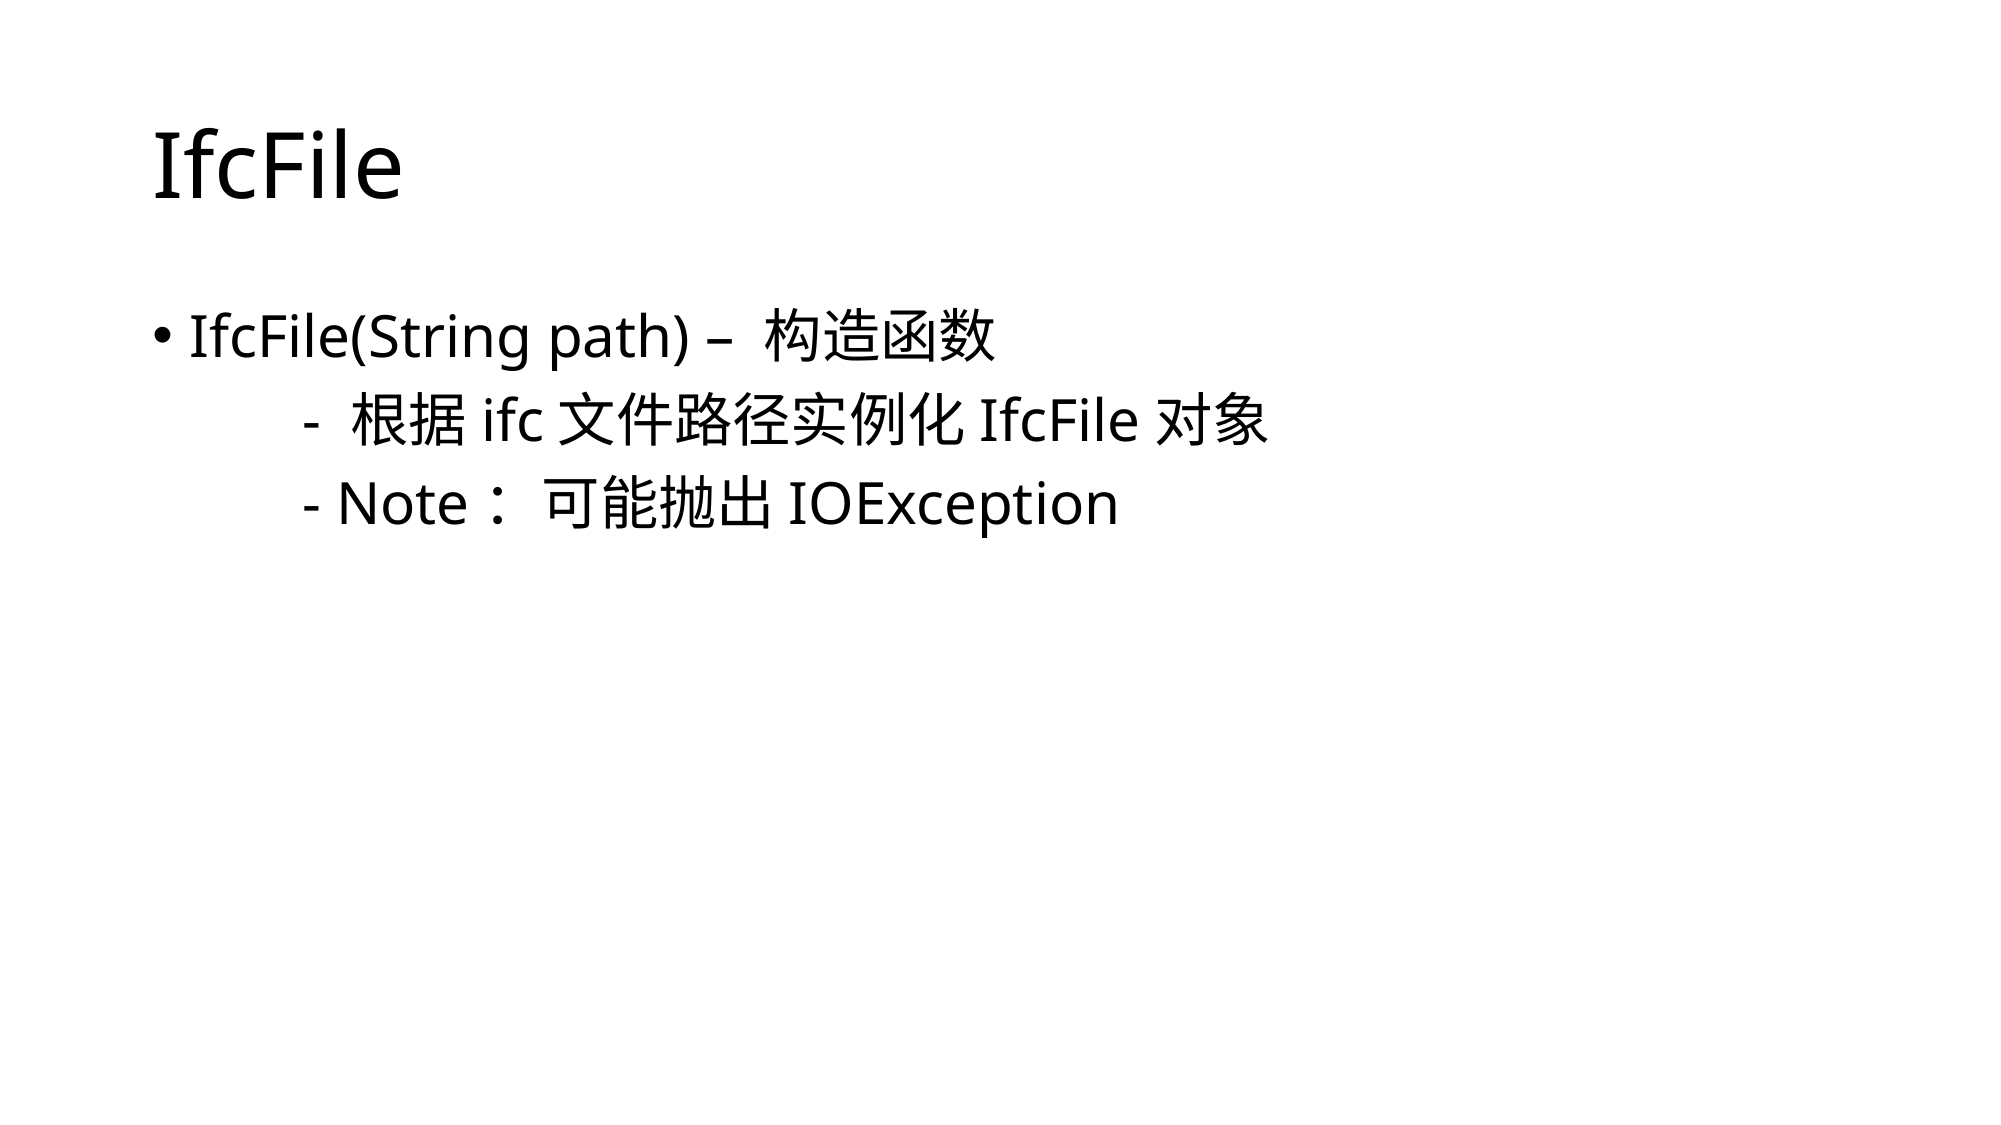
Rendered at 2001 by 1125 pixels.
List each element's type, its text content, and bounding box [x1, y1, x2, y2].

list IfcFile(String path) – 构造函数 - 根据ifc文件路径实例化IfcFile对象 - Note：可能抛出IOException [137, 299, 1863, 1014]
title IfcFile [137, 59, 1863, 278]
